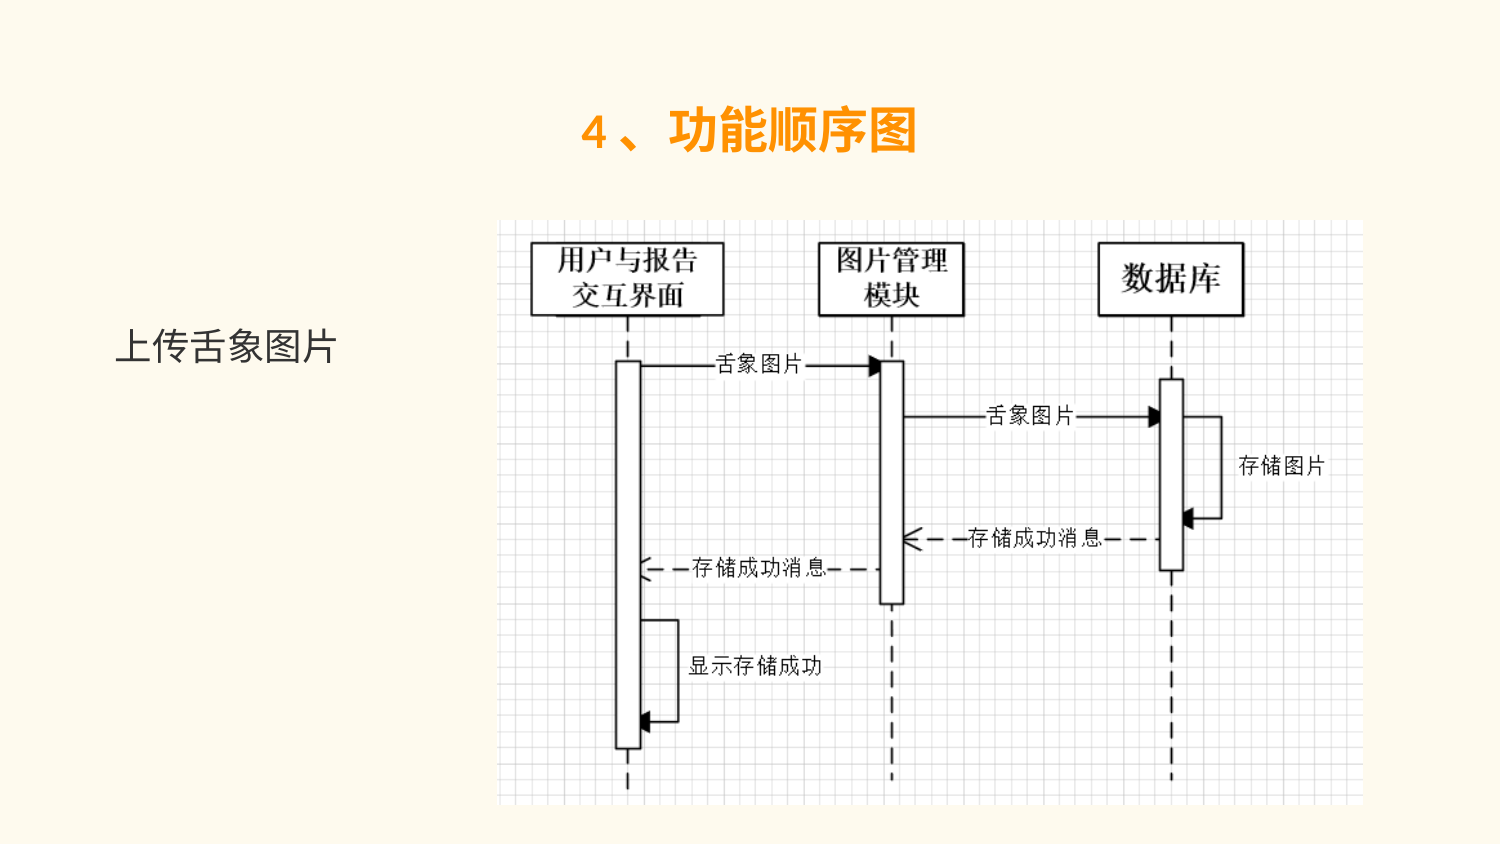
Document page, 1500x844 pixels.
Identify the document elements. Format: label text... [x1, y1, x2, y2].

picture [497, 220, 1363, 805]
text_box 上传舌象图片 [100, 315, 408, 376]
text_box 4、功能顺序图 [566, 91, 934, 166]
